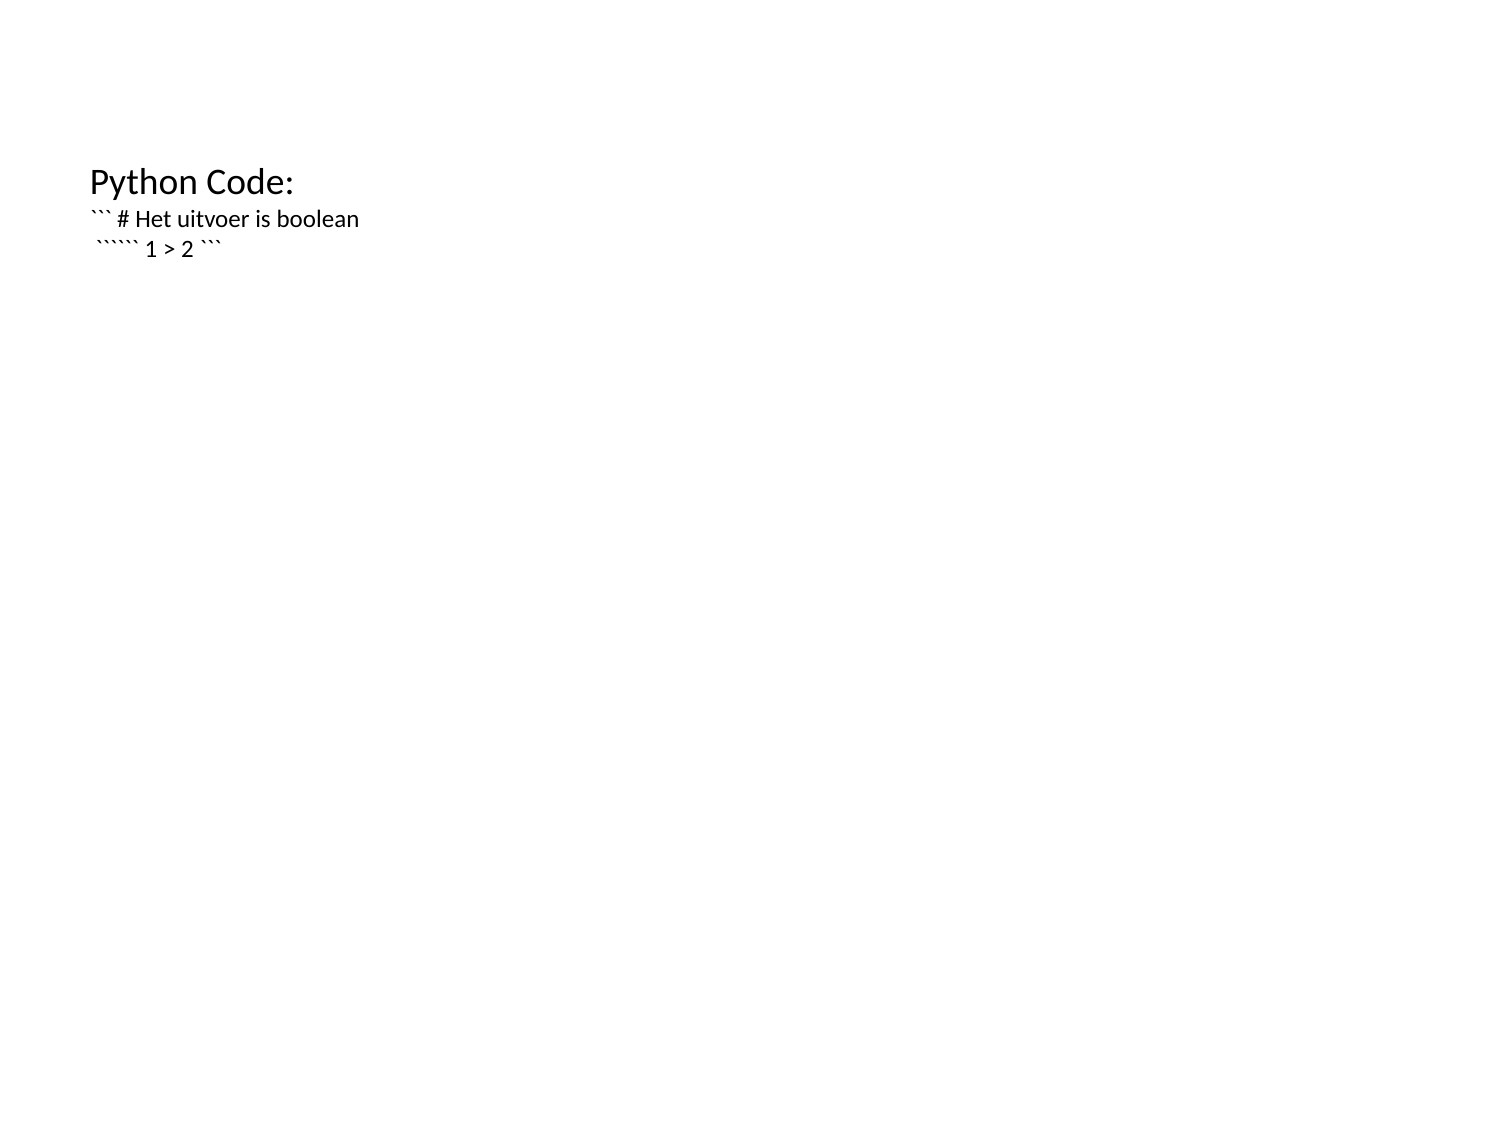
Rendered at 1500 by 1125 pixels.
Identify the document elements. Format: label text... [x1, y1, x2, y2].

text_box Python Code: ``` # Het uitvoer is boolean `````` 1 > 2 ``` [74, 149, 375, 300]
